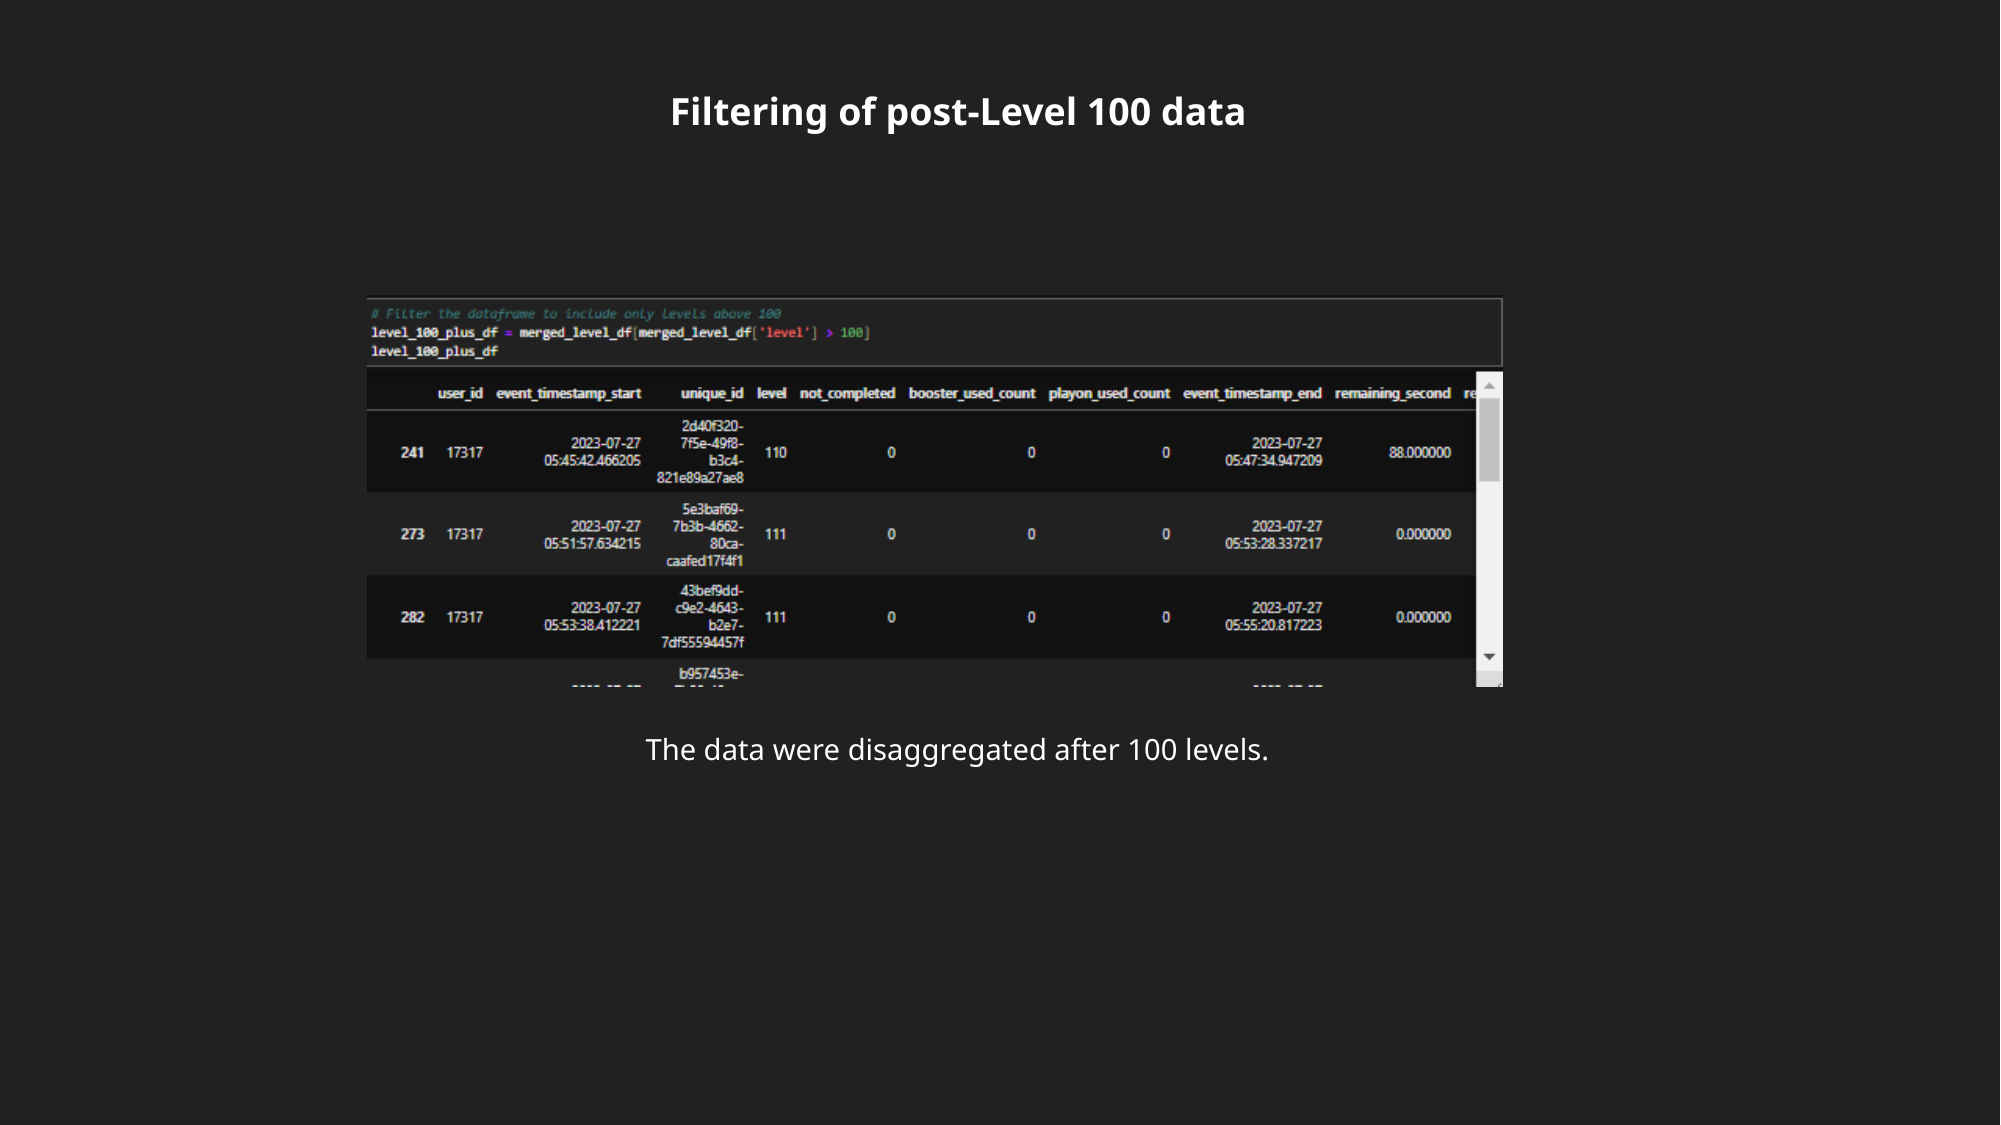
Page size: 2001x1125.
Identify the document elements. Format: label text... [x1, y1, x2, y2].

text_box Filtering of post-Level 100 data [344, 80, 1573, 141]
picture [367, 295, 1503, 687]
text_box The data were disaggregated after 100 levels. [630, 724, 1460, 774]
